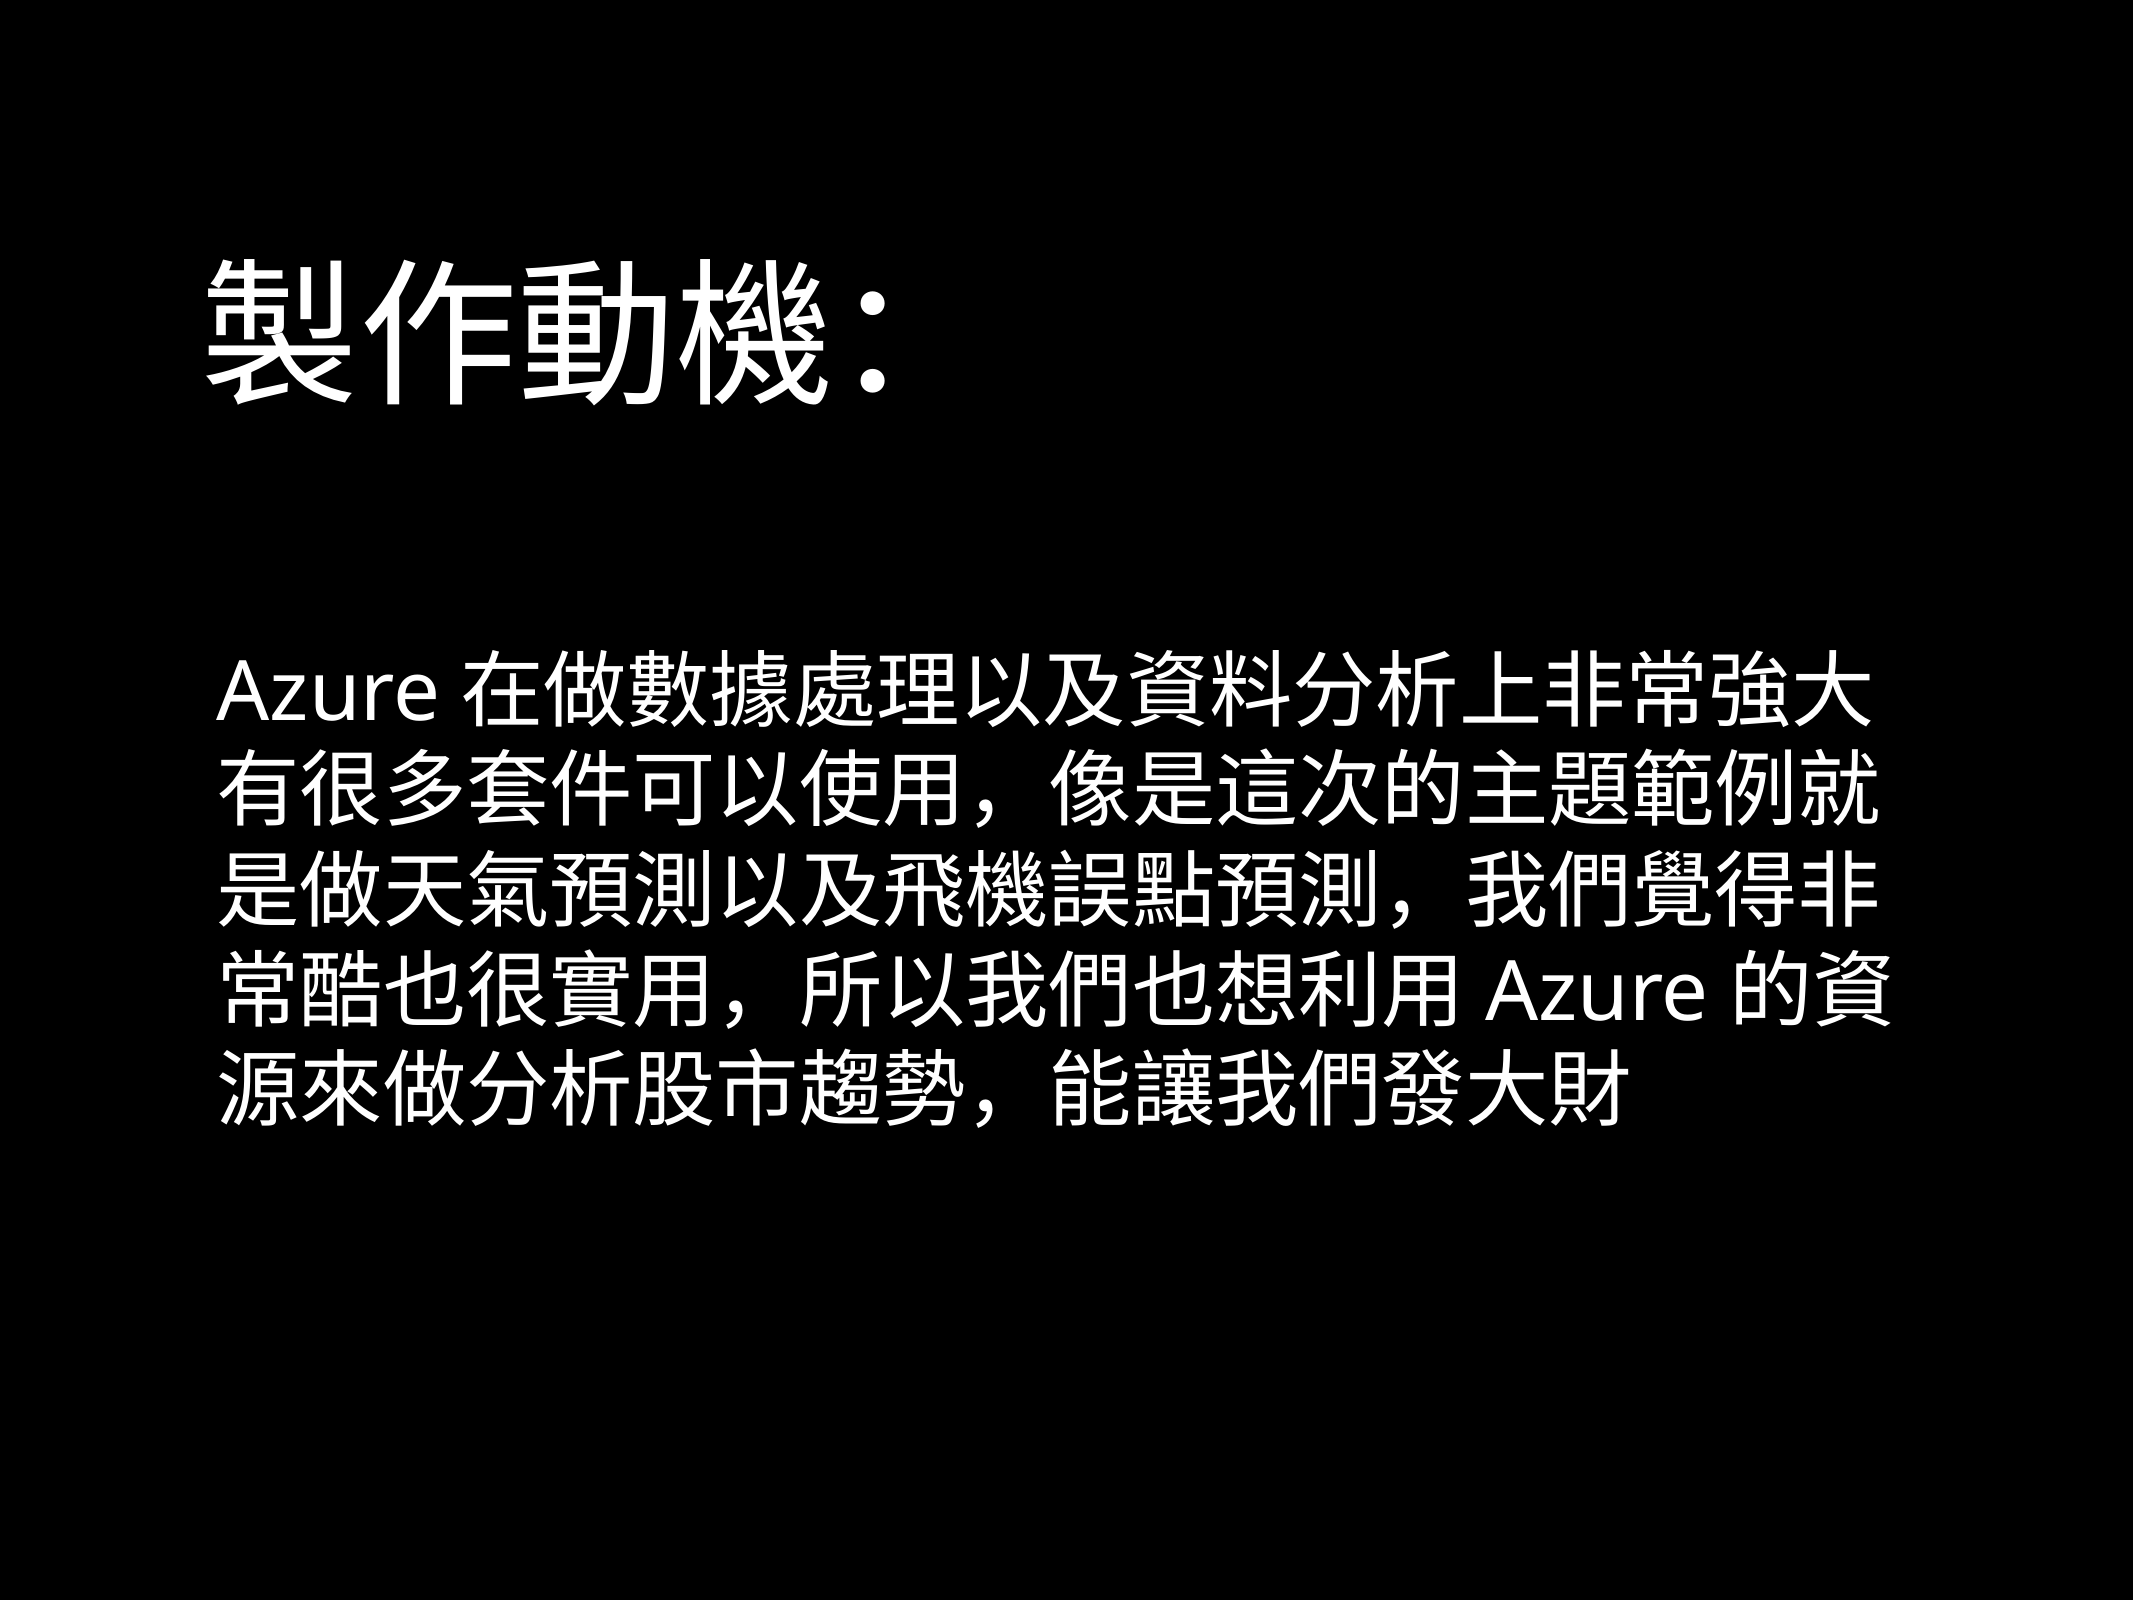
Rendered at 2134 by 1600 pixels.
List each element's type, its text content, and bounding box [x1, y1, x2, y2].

title Azure在做數據處理以及資料分析上非常強大有很多套件可以使用，像是這次的主題範例就是做天氣預測以及飛機誤點預測，我們覺得非常酷也很實用，所以我們也想利用Azure的資源來做分析股市趨勢，能讓我們發大財 [207, 528, 1956, 1245]
text_box 製作動機： [192, 225, 1716, 466]
